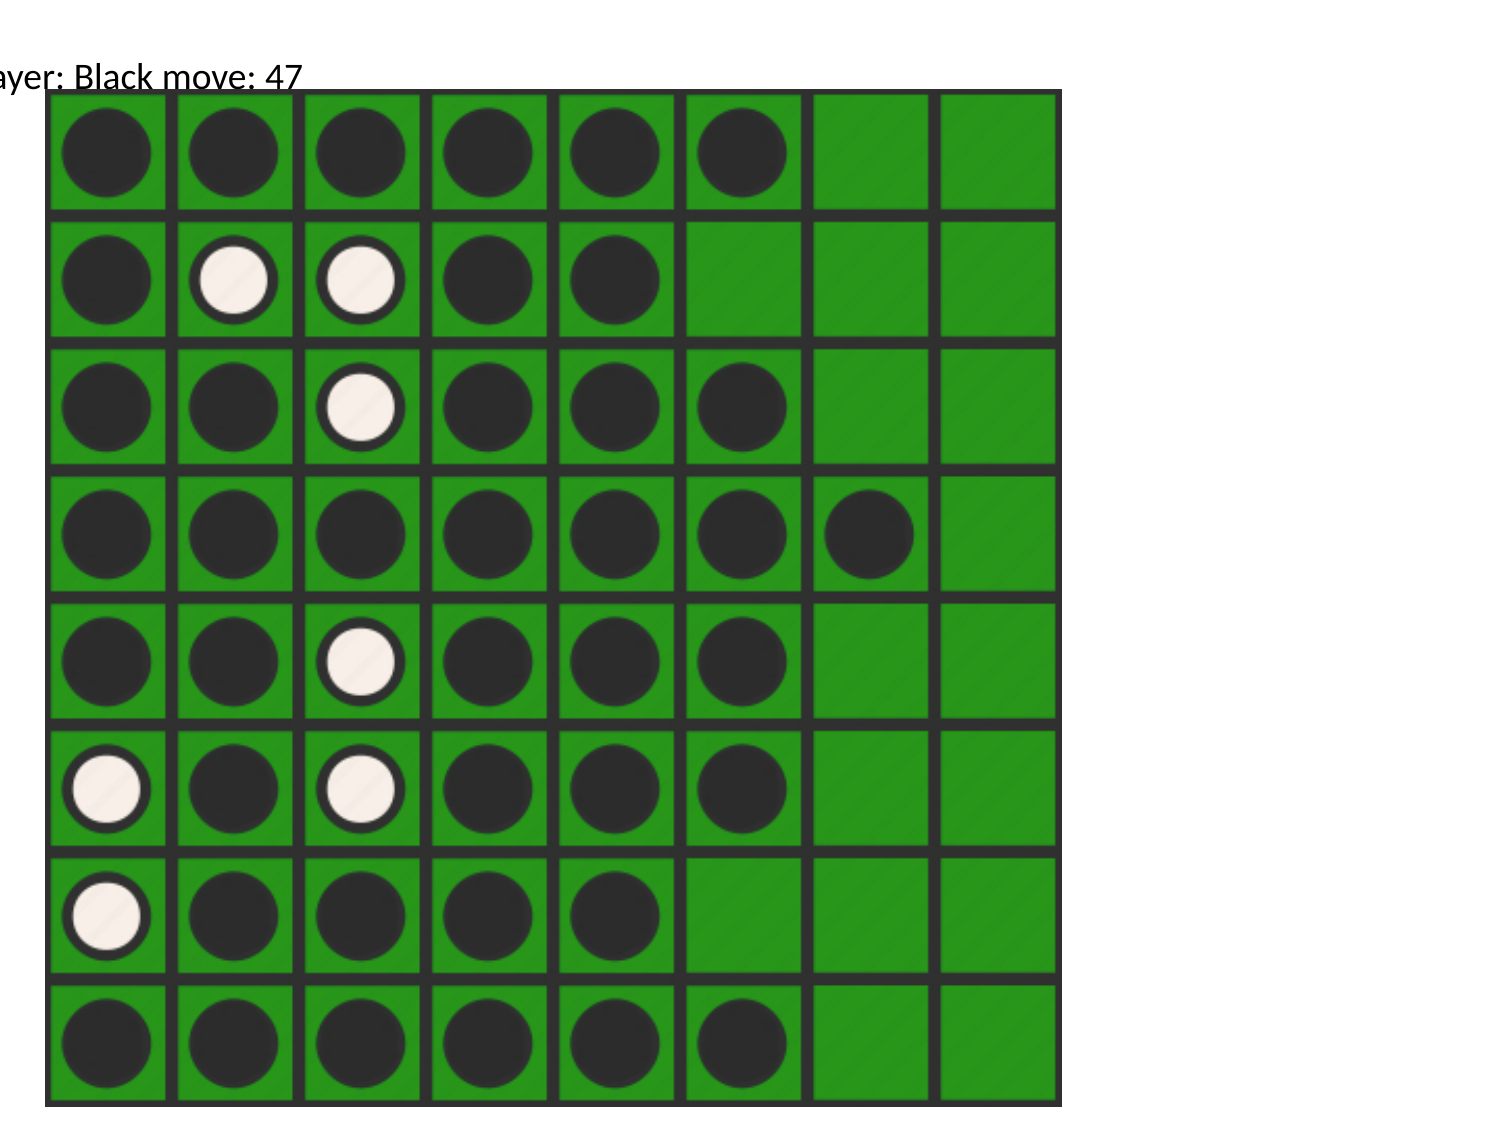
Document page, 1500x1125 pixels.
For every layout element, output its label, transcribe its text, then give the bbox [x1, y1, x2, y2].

picture [44, 89, 1062, 1107]
text_box turn: 43 player: Black move: 47 [0, 44, 319, 105]
